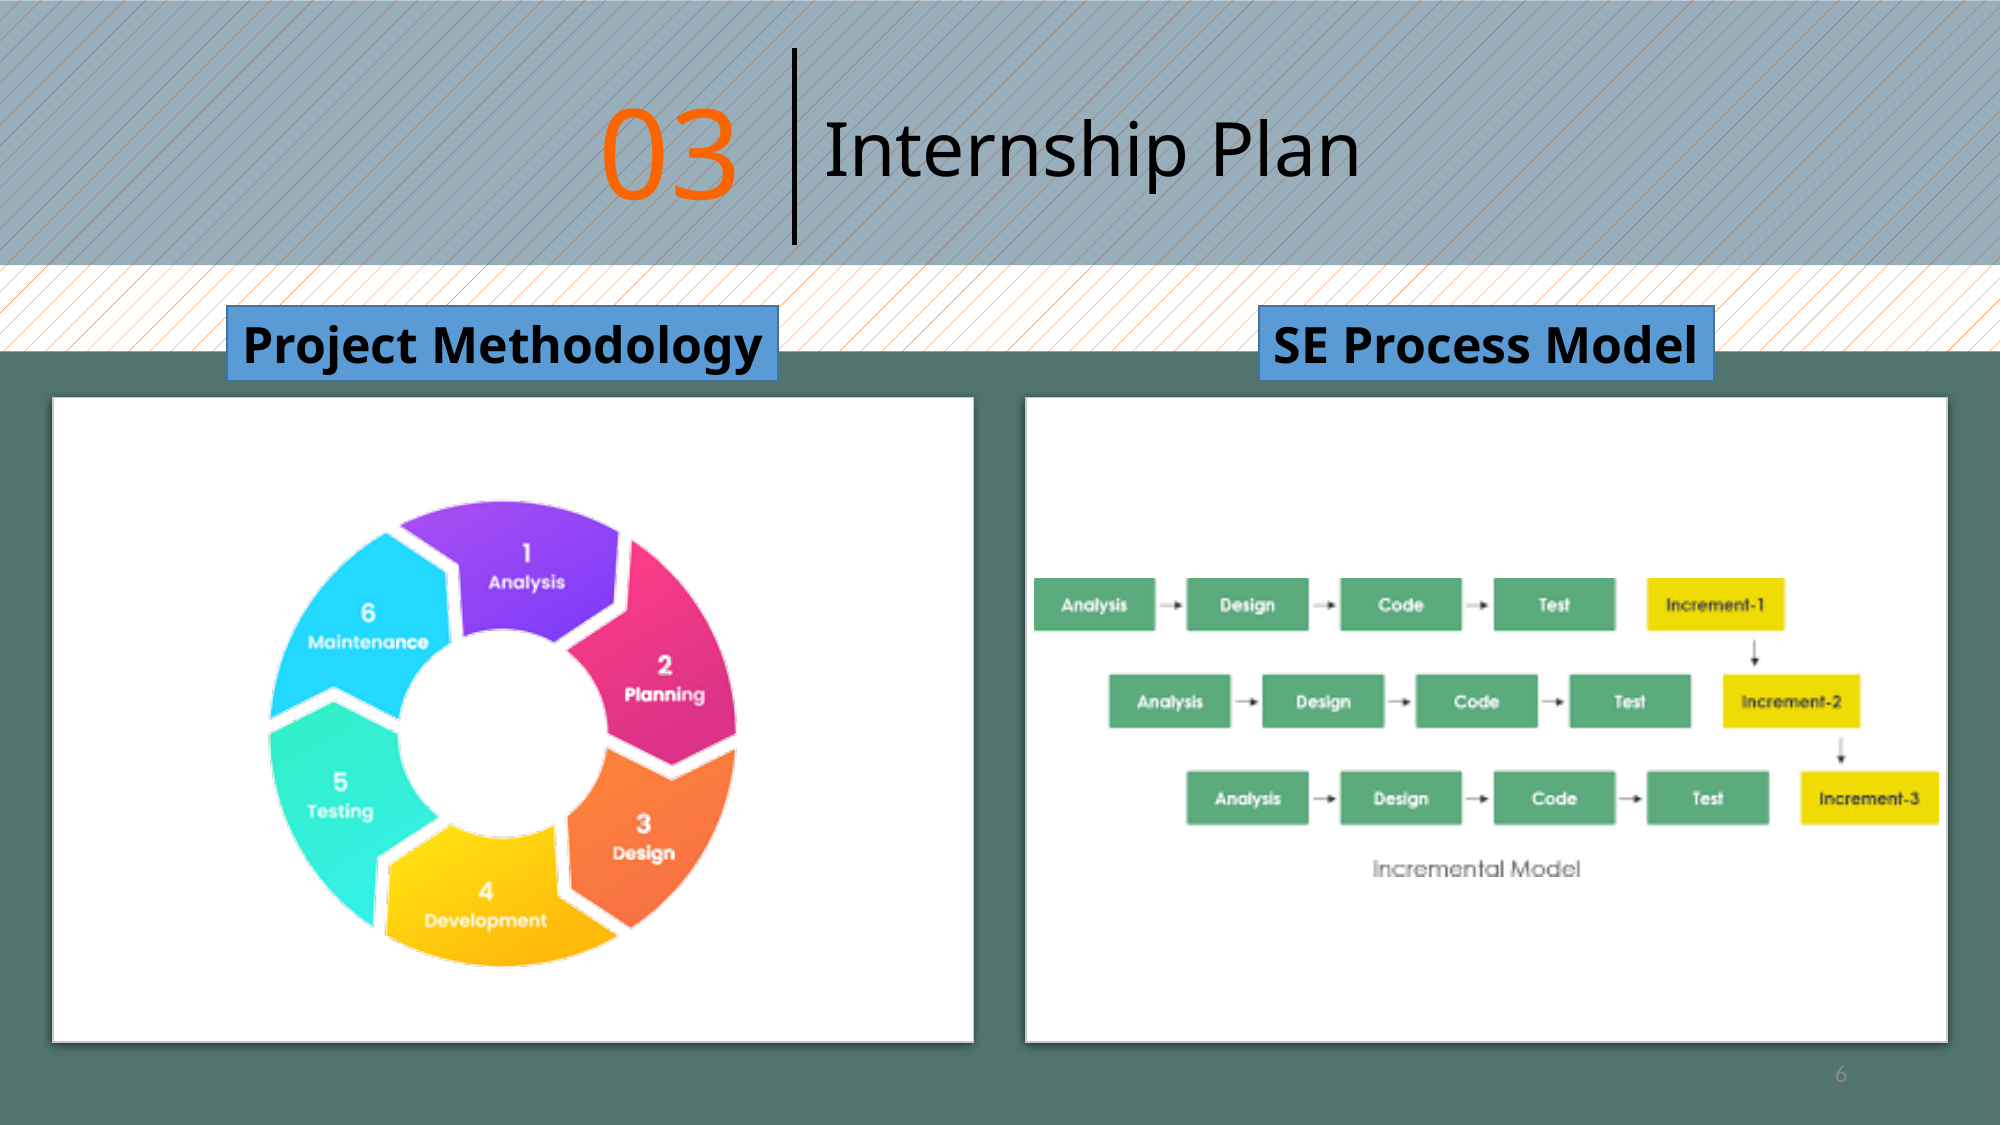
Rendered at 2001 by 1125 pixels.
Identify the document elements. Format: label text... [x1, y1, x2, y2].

text_box 03 [583, 67, 792, 232]
picture [55, 316, 951, 1010]
text_box 03 [797, 67, 807, 232]
slide_number 6 [1412, 1042, 1863, 1103]
text_box Project Methodology [226, 305, 779, 316]
text_box [0, 350, 2000, 1125]
text_box [52, 396, 975, 1043]
text_box [0, 0, 2000, 266]
text_box Internship Plan [809, 93, 2000, 199]
text_box SE Process Model [1258, 305, 1715, 382]
text_box [1025, 396, 1948, 1043]
picture [1034, 578, 1939, 877]
